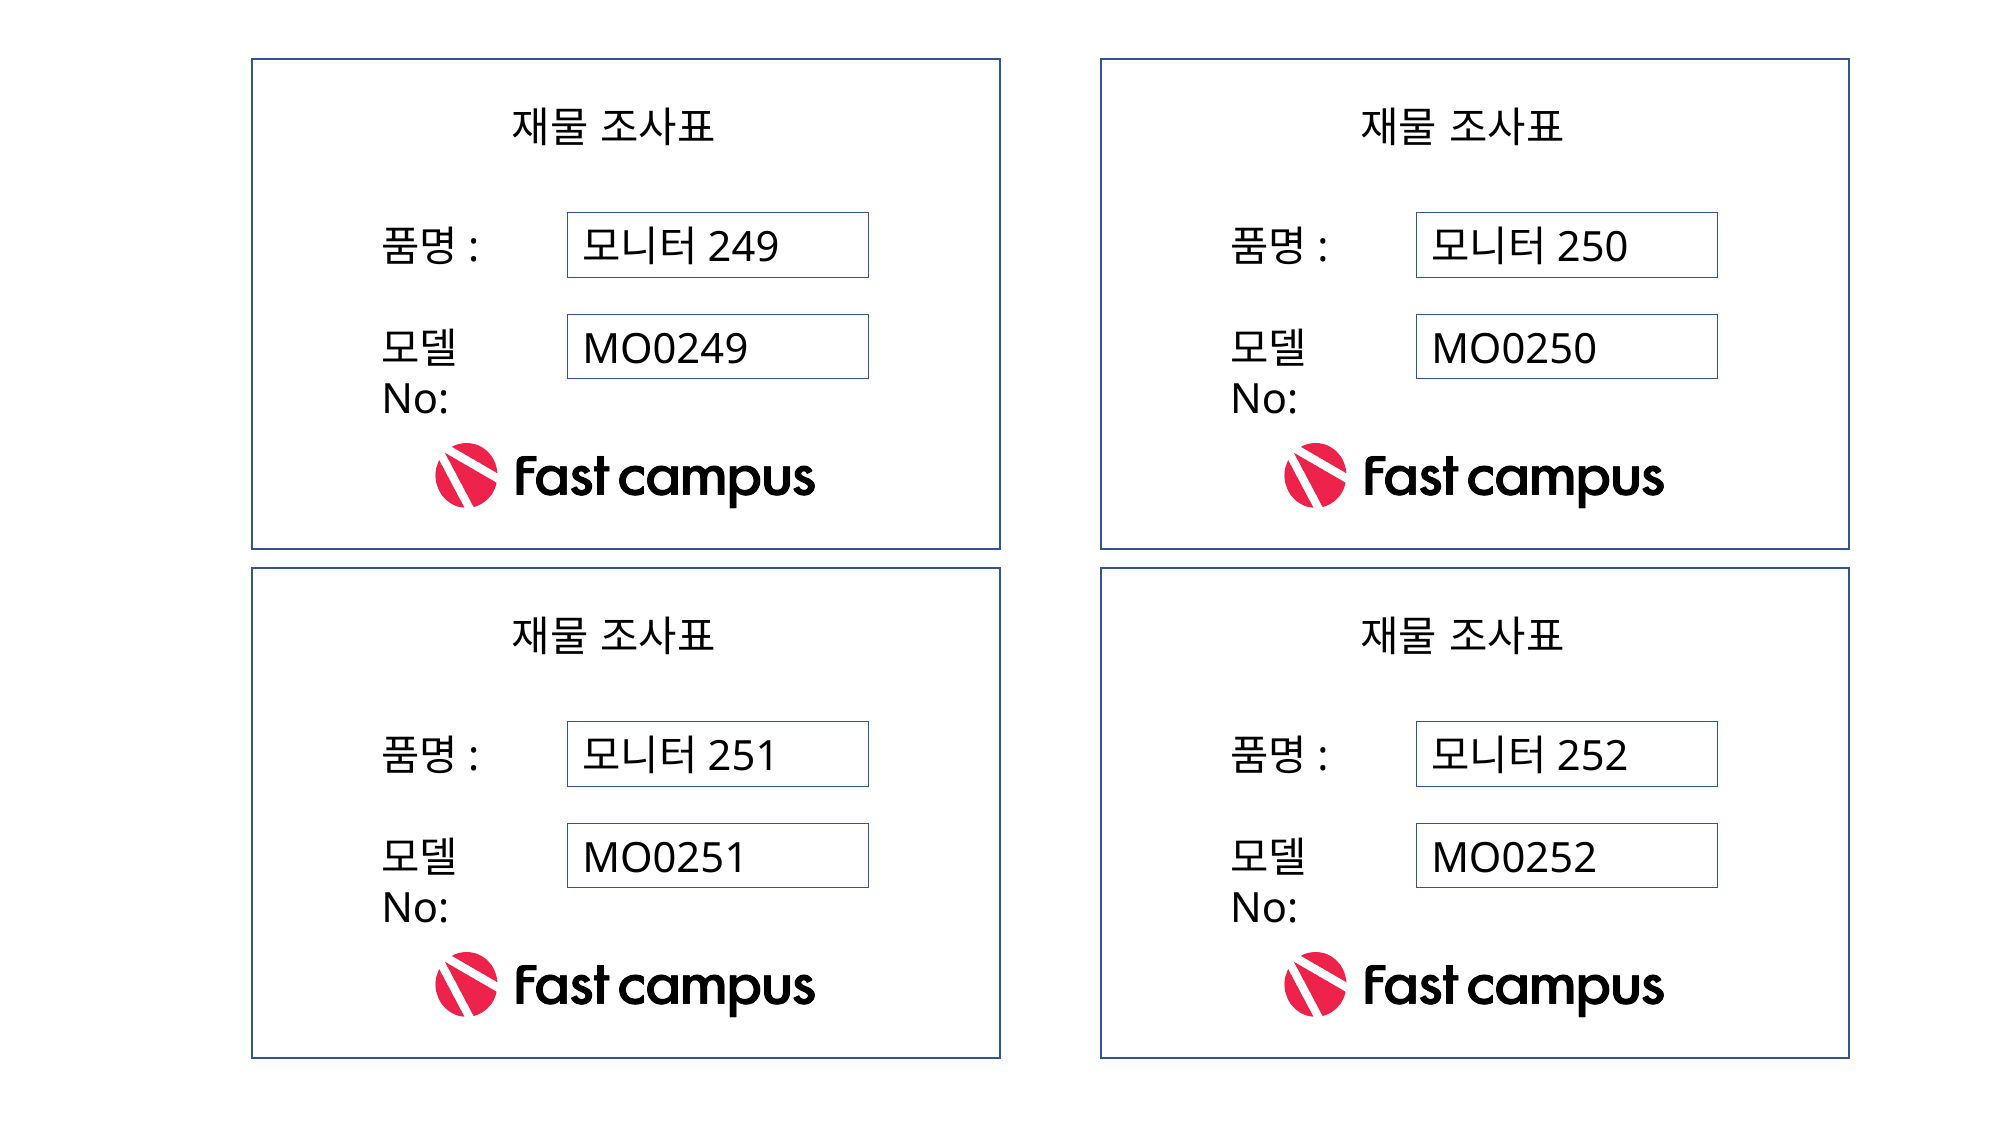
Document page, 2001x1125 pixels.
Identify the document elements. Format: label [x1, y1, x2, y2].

text_box [251, 567, 1001, 1059]
text_box [251, 58, 1001, 550]
picture [1279, 437, 1669, 514]
text_box [1100, 58, 1850, 550]
picture [1279, 946, 1669, 1023]
picture [430, 946, 820, 1023]
text_box [1100, 567, 1850, 1059]
picture [430, 437, 820, 514]
